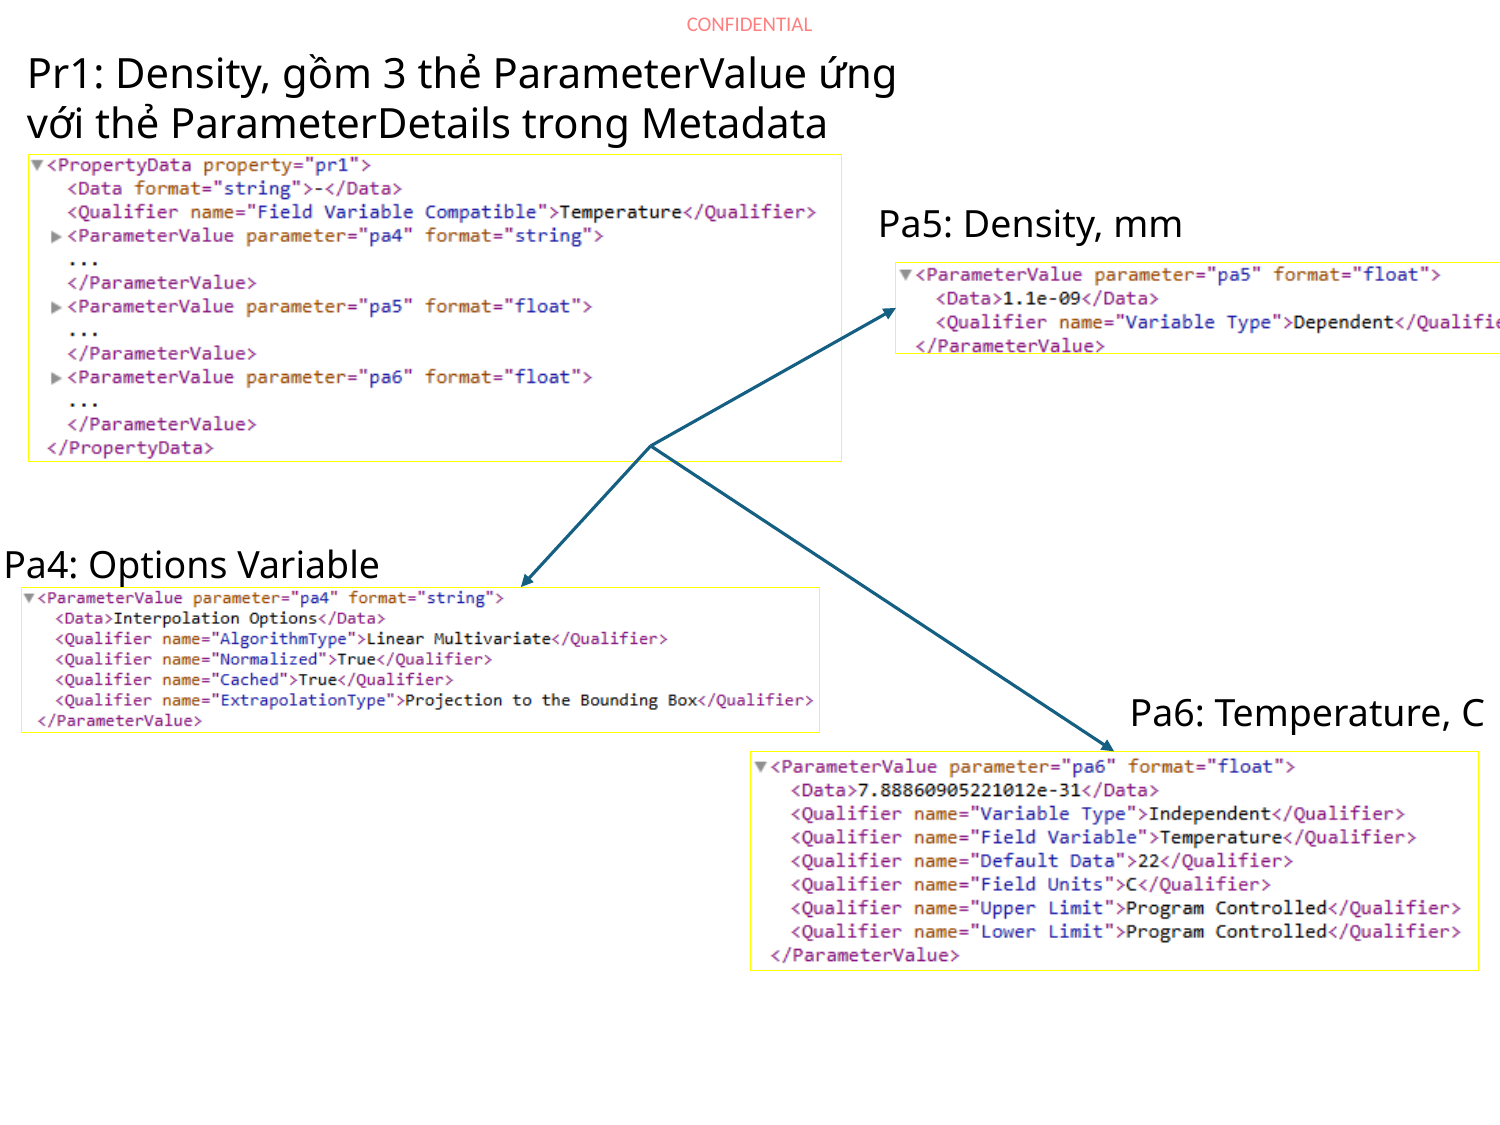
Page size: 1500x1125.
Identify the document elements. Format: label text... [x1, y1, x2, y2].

picture [27, 154, 842, 462]
picture [895, 262, 1500, 354]
picture [749, 750, 1479, 971]
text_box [520, 445, 650, 586]
text_box Pa4: Options Variable [0, 510, 396, 593]
text_box Pr1: Density, gồm 3 thẻ ParameterValue ứng với thẻ ParameterDetails trong Metadata [12, 39, 969, 155]
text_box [650, 445, 1115, 752]
text_box Pa6: Temperature, C [1115, 658, 1500, 741]
text_box Pa5: Density, mm [863, 170, 1199, 253]
picture [21, 586, 650, 733]
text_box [650, 307, 897, 447]
